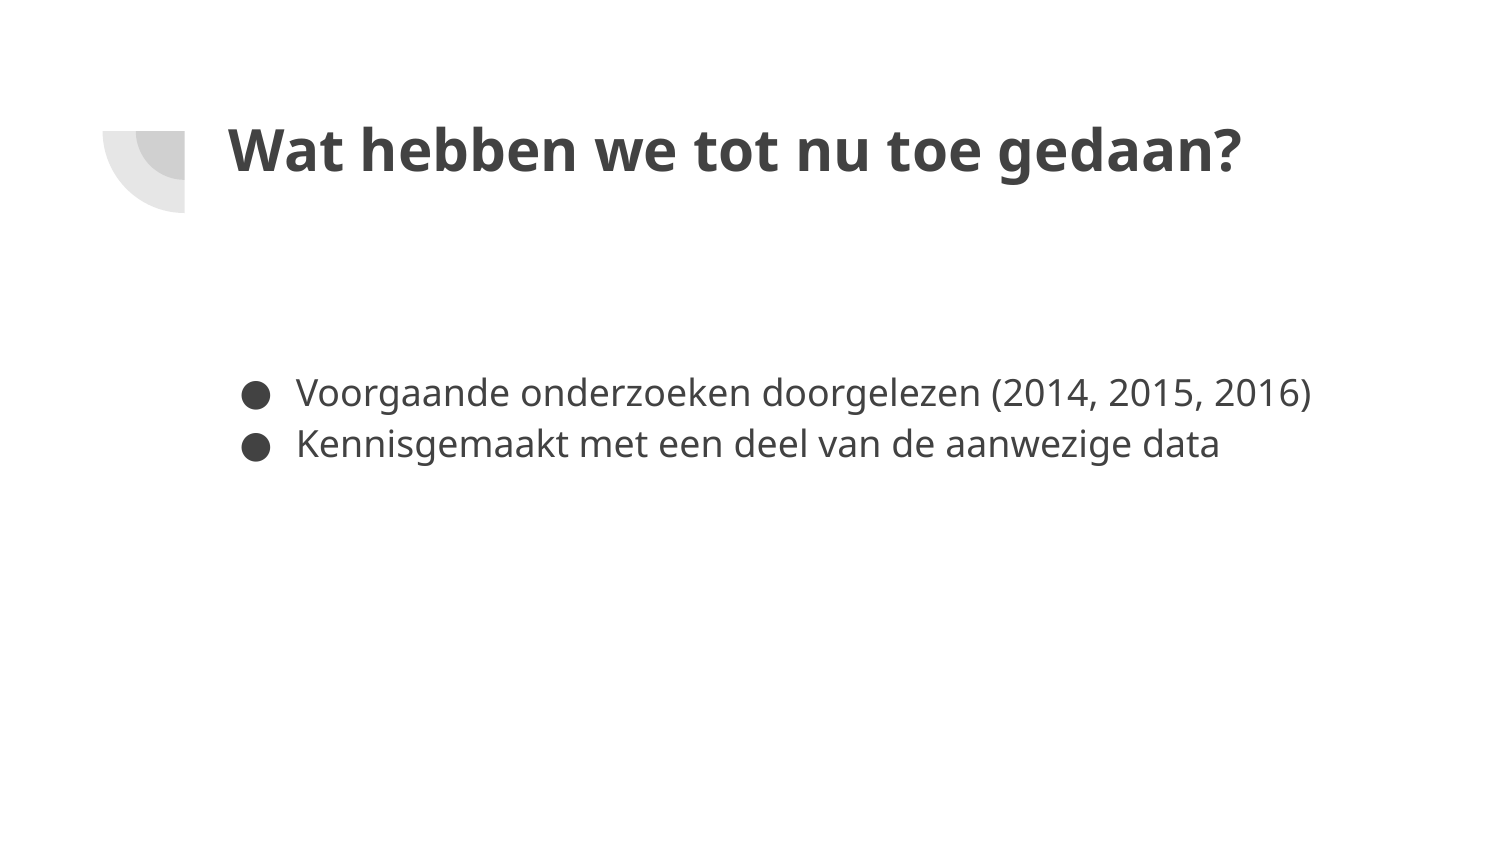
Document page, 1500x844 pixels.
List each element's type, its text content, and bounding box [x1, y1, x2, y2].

list Voorgaande onderzoeken doorgelezen (2014, 2015, 2016) Kennisgemaakt met een deel van de aanwezige data [205, 346, 1360, 764]
title Wat hebben we tot nu toe gedaan? [213, 98, 1368, 263]
